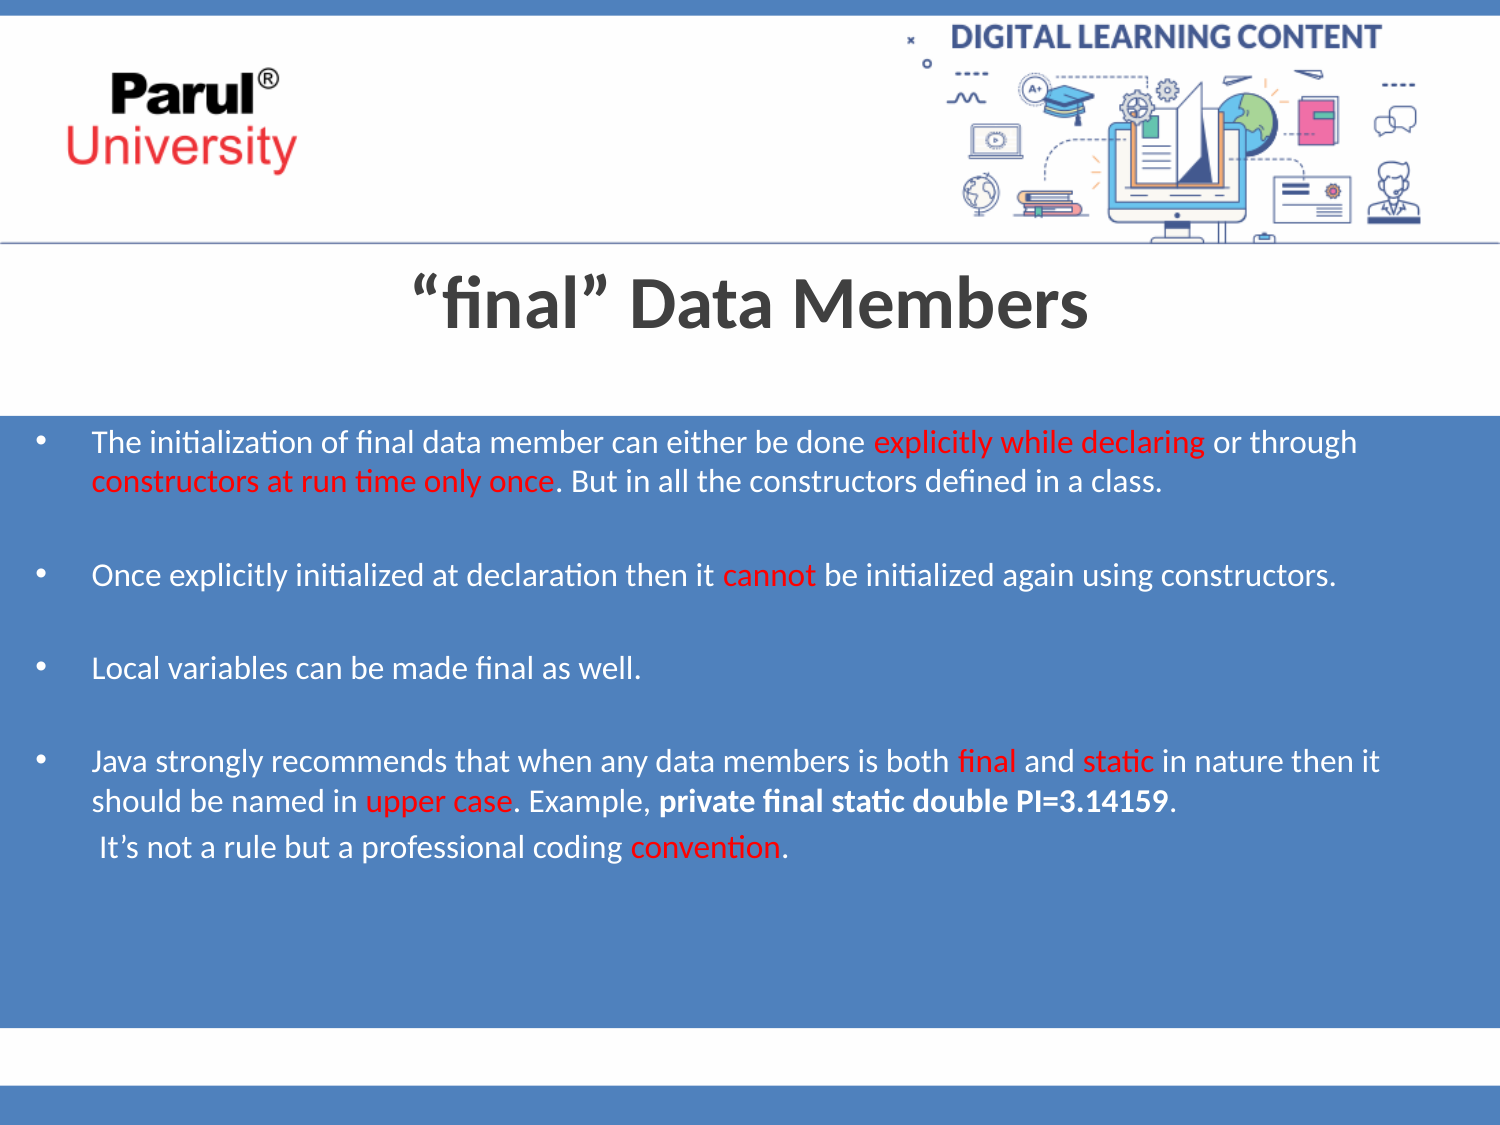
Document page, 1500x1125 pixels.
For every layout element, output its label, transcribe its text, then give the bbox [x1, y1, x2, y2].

list “final” Data Members [0, 198, 1500, 294]
picture [0, 294, 1500, 414]
text_box [0, 414, 1500, 1030]
picture [0, 1030, 1500, 1085]
picture [0, 16, 1500, 198]
text_box The initialization of final data member can either be done explicitly while declaring or through constructors at run time only once. But in all the constructors defined in a class. Once explicitly initialized at declaration then it cannot be initialized again using constructors. Local variables can be made final as well. Java strongly recommends that when any data members is both final and static in nature then it should be named in upper case. Example, private final static double PI=3.14159. It’s not a rule but a professional coding convention. [20, 412, 1480, 975]
